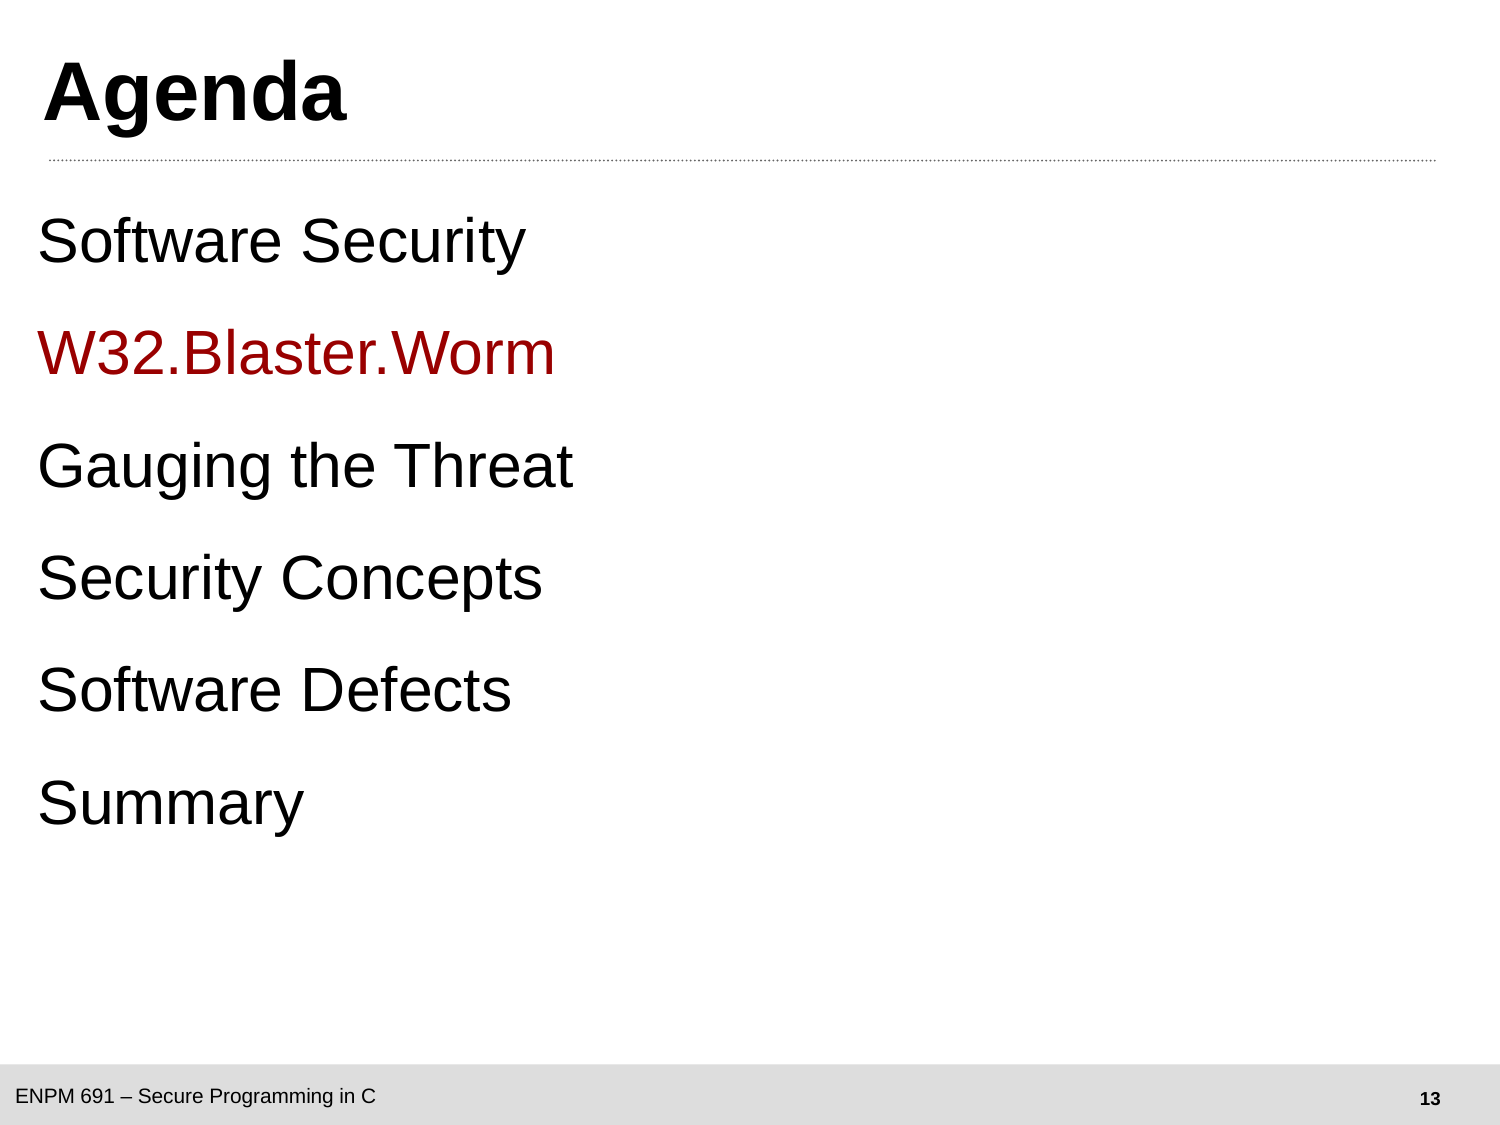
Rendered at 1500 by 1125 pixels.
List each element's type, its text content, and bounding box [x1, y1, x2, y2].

list Software Security W32.Blaster.Worm Gauging the Threat Security Concepts Software Defects Summary [37, 162, 1426, 1001]
title Agenda [42, 37, 1434, 155]
